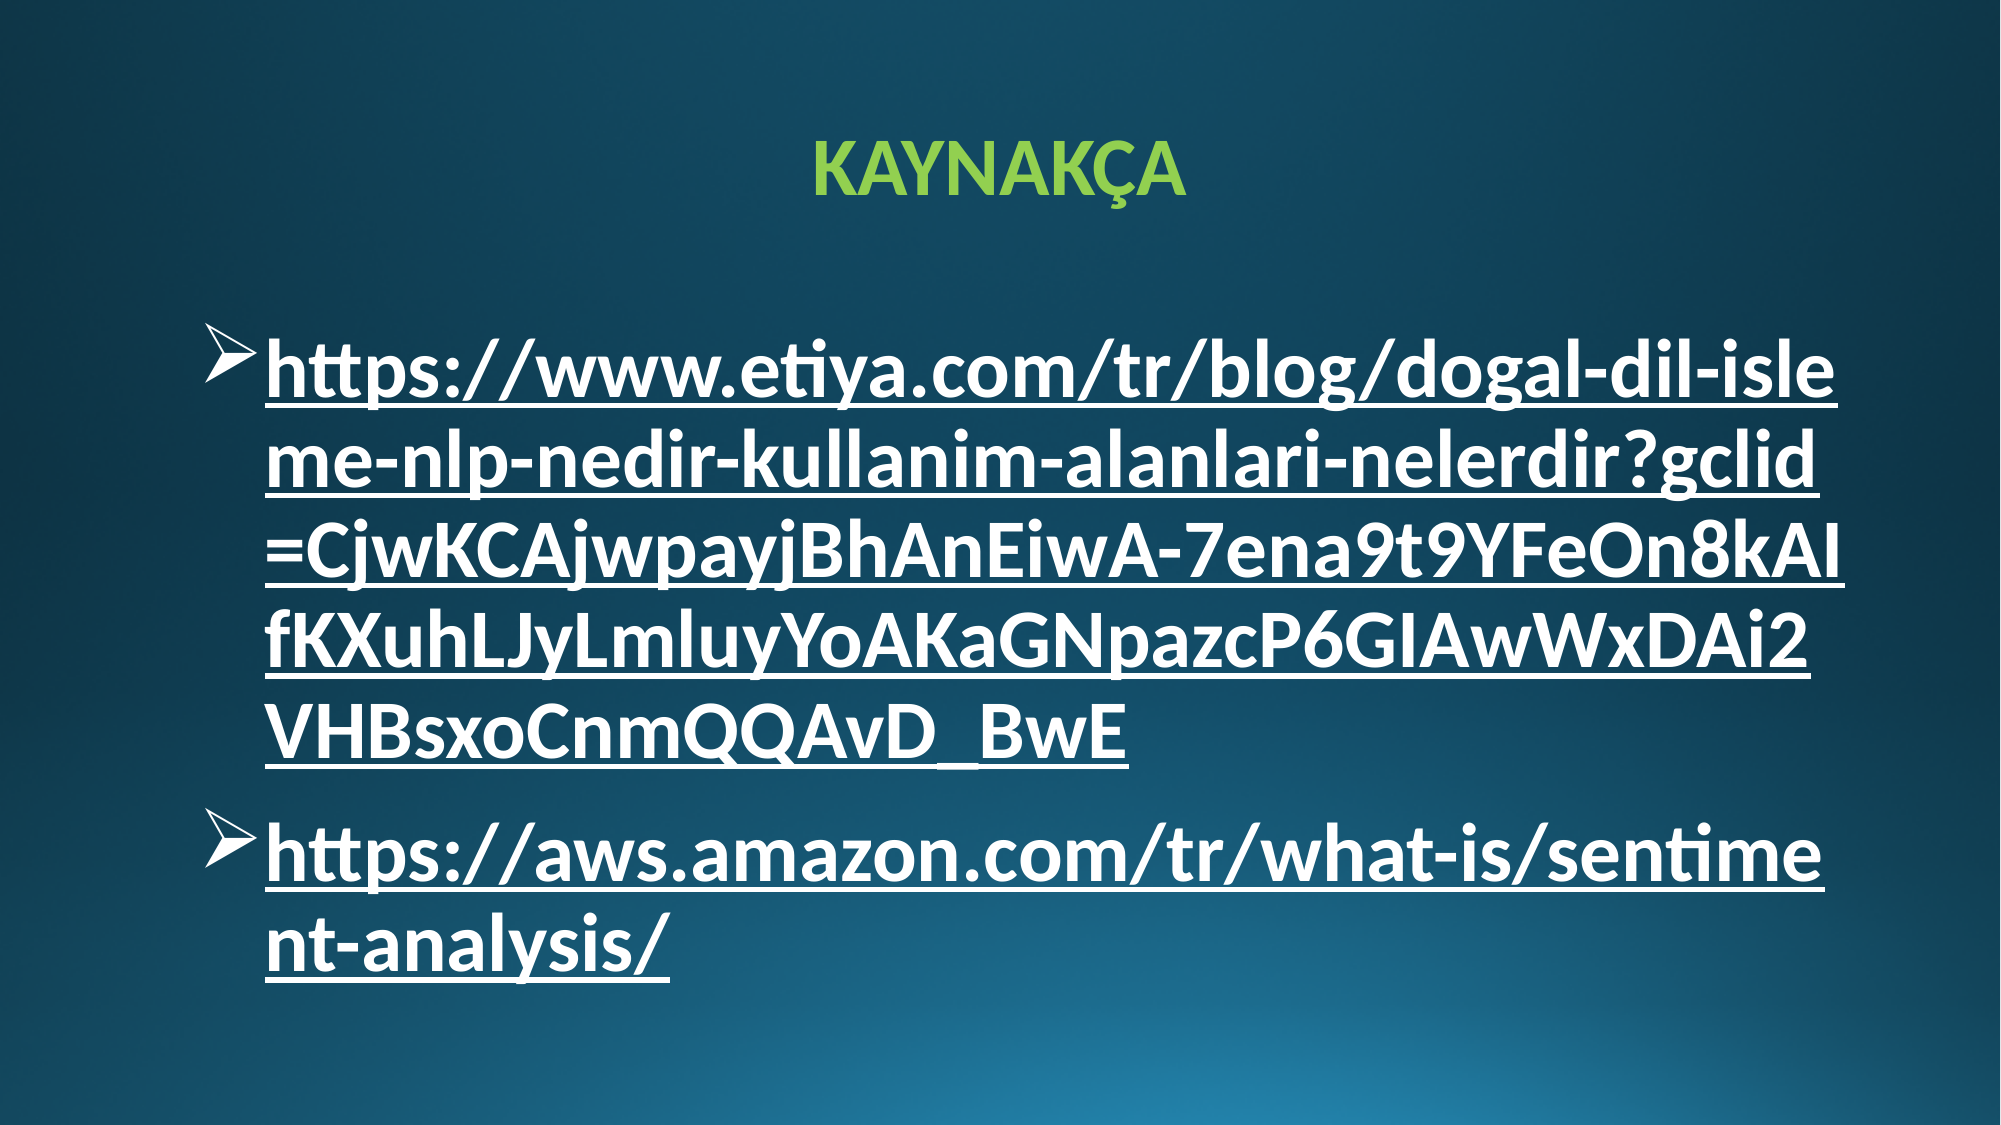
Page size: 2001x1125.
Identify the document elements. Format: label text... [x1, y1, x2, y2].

list https://www.etiya.com/tr/blog/dogal-dil-isleme-nlp-nedir-kullanim-alanlari-nelerdir?gclid=CjwKCAjwpayjBhAnEiwA-7ena9t9YFeOn8kAIfKXuhLJyLmluyYoAKaGNpazcP6GIAwWxDAi2VHBsxoCnmQQAvD_BwE https://aws.amazon.com/tr/what-is/sentiment-analysis/ [183, 299, 1863, 1014]
picture [0, 0, 2001, 1125]
title KAYNAKÇA [137, 59, 1863, 278]
